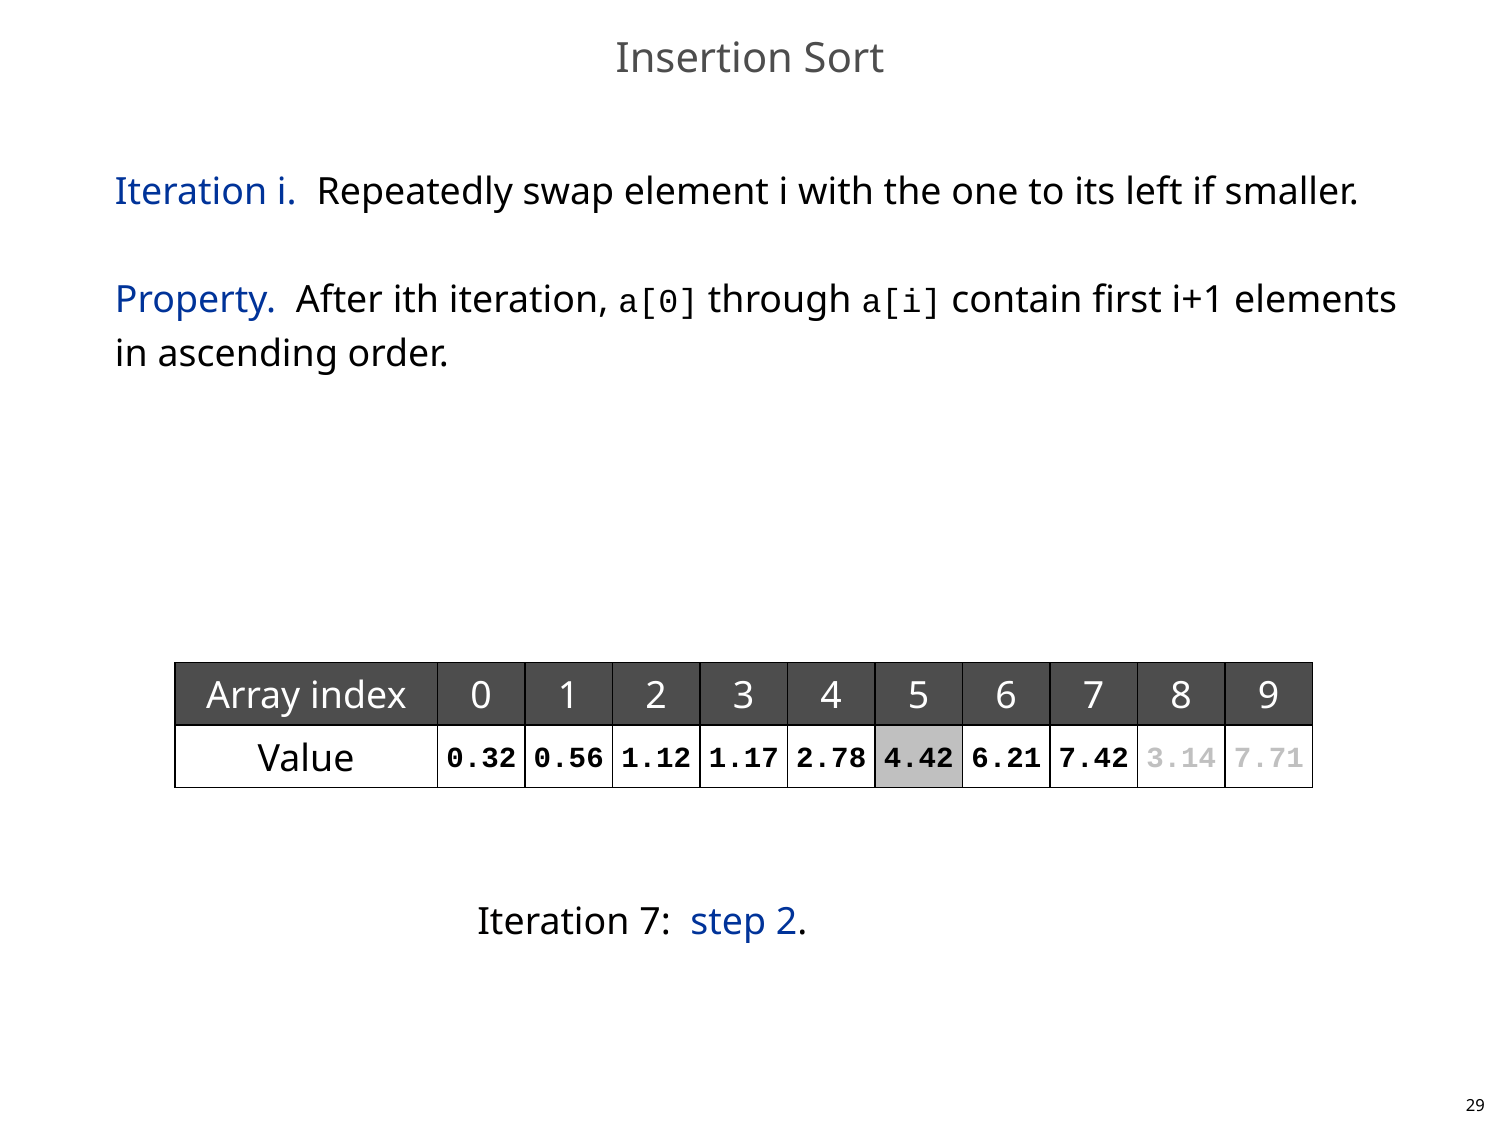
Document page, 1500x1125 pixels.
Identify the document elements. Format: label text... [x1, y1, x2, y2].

list Iteration i. Repeatedly swap element i with the one to its left if smaller. Property. After ith iteration, a[0] through a[i] contain first i+1 elements in ascending order. [99, 149, 1426, 1038]
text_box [174, 662, 1313, 726]
title Insertion Sort [0, 24, 1500, 101]
slide_number 29 [1187, 1087, 1500, 1125]
